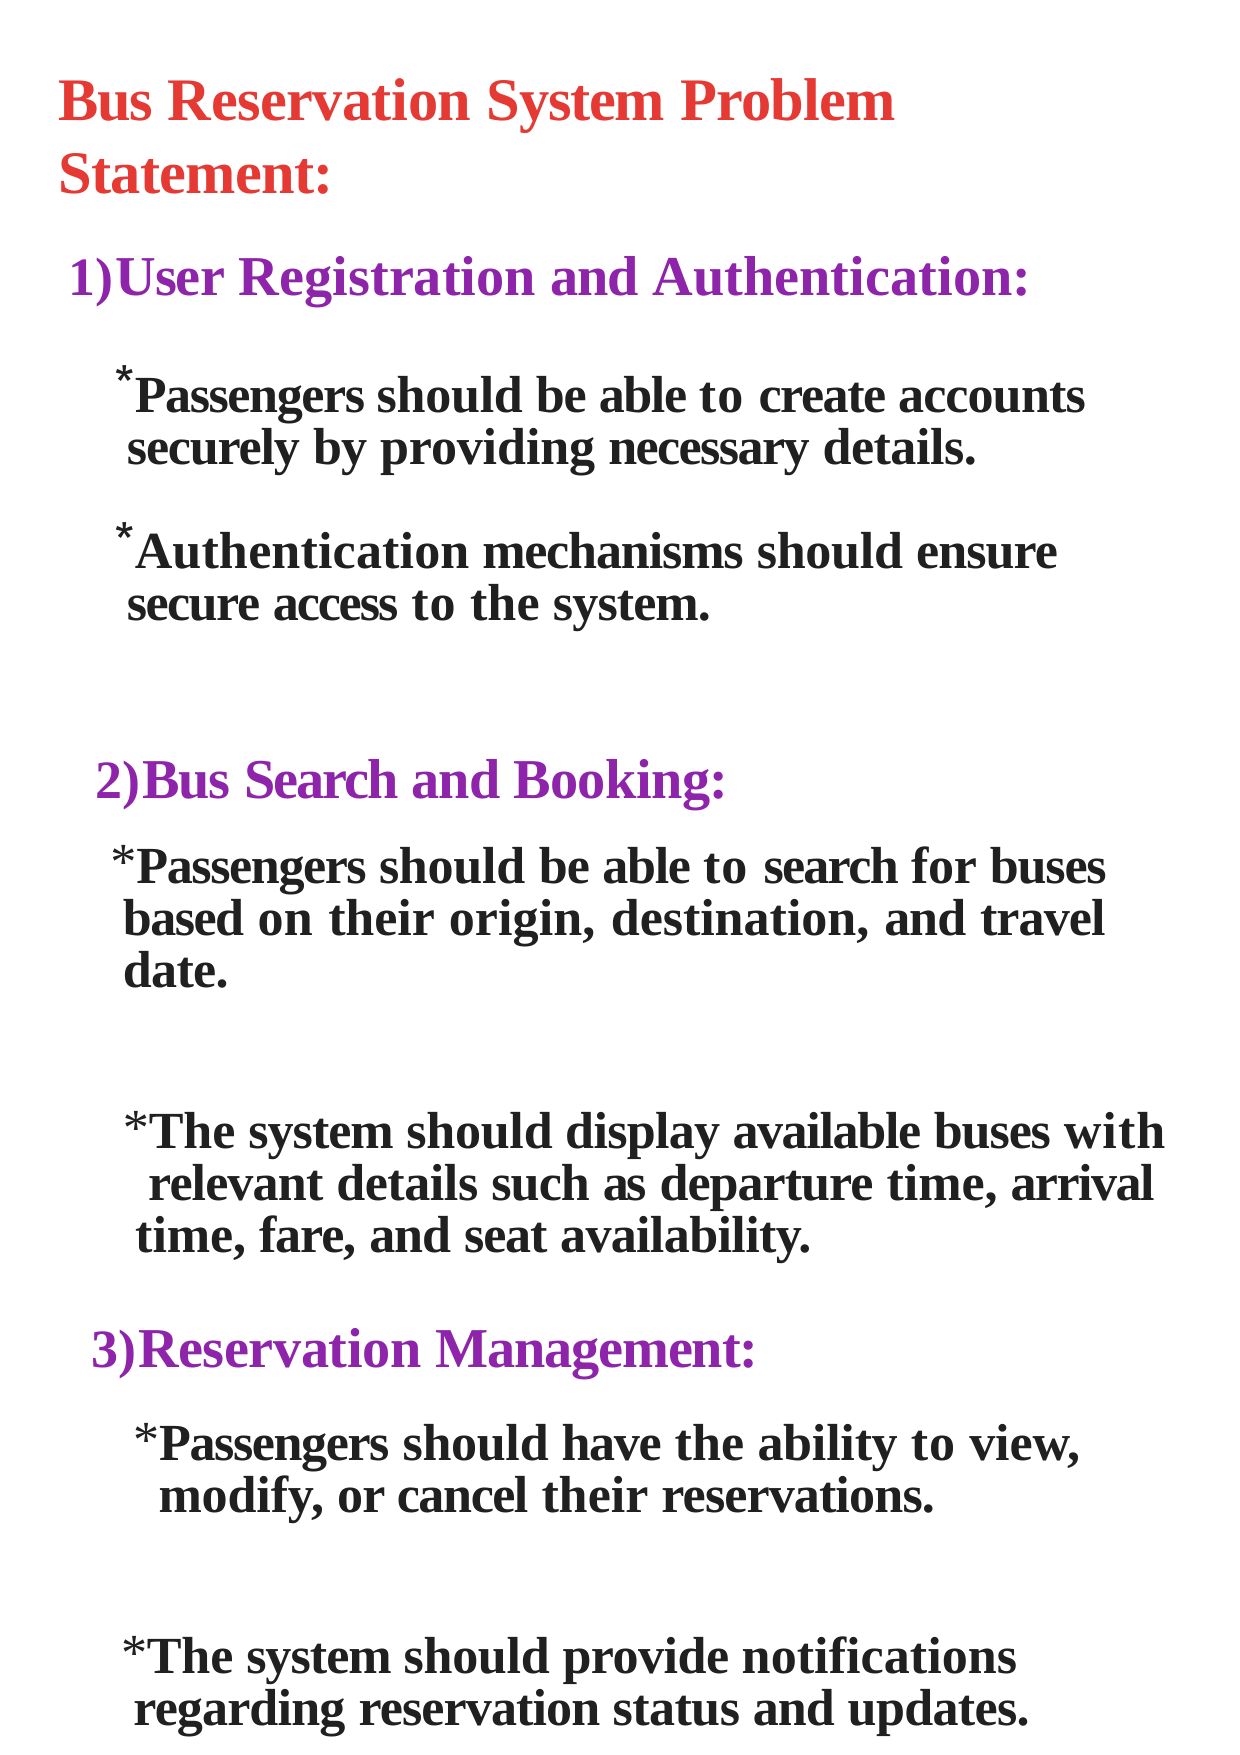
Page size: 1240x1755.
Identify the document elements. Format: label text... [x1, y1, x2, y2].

text_box User Registration and Authentication: Passengers should be able to create accounts securely by providing necessary details. Authentication mechanisms should ensure secure access to the system. Bus Search and Booking: Passengers should be able to search for buses based on their origin, destination, and travel date. The system should display available buses with relevant details such as departure time, arrival time, fare, and seat availability. Reservation Management: Passengers should have the ability to view, modify, or cancel their reservations. The system should provide notifications regarding reservation status and updates. [66, 237, 1171, 1737]
title Bus Reservation System Problem Statement: [56, 58, 1183, 354]
